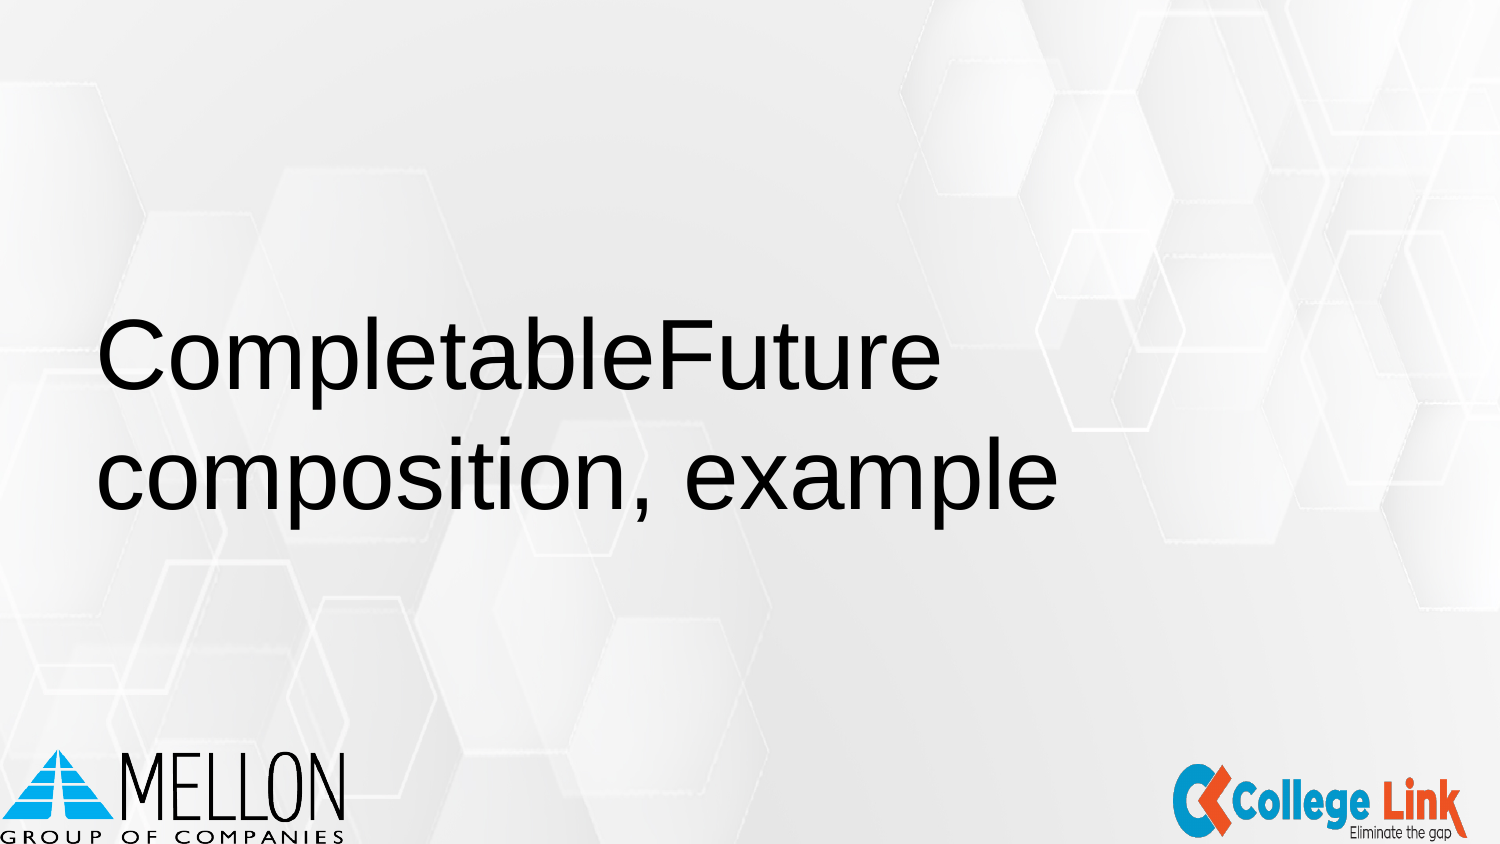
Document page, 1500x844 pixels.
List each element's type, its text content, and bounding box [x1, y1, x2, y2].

picture [0, 0, 1500, 844]
title CompletableFuture composition, example [80, 73, 1125, 745]
